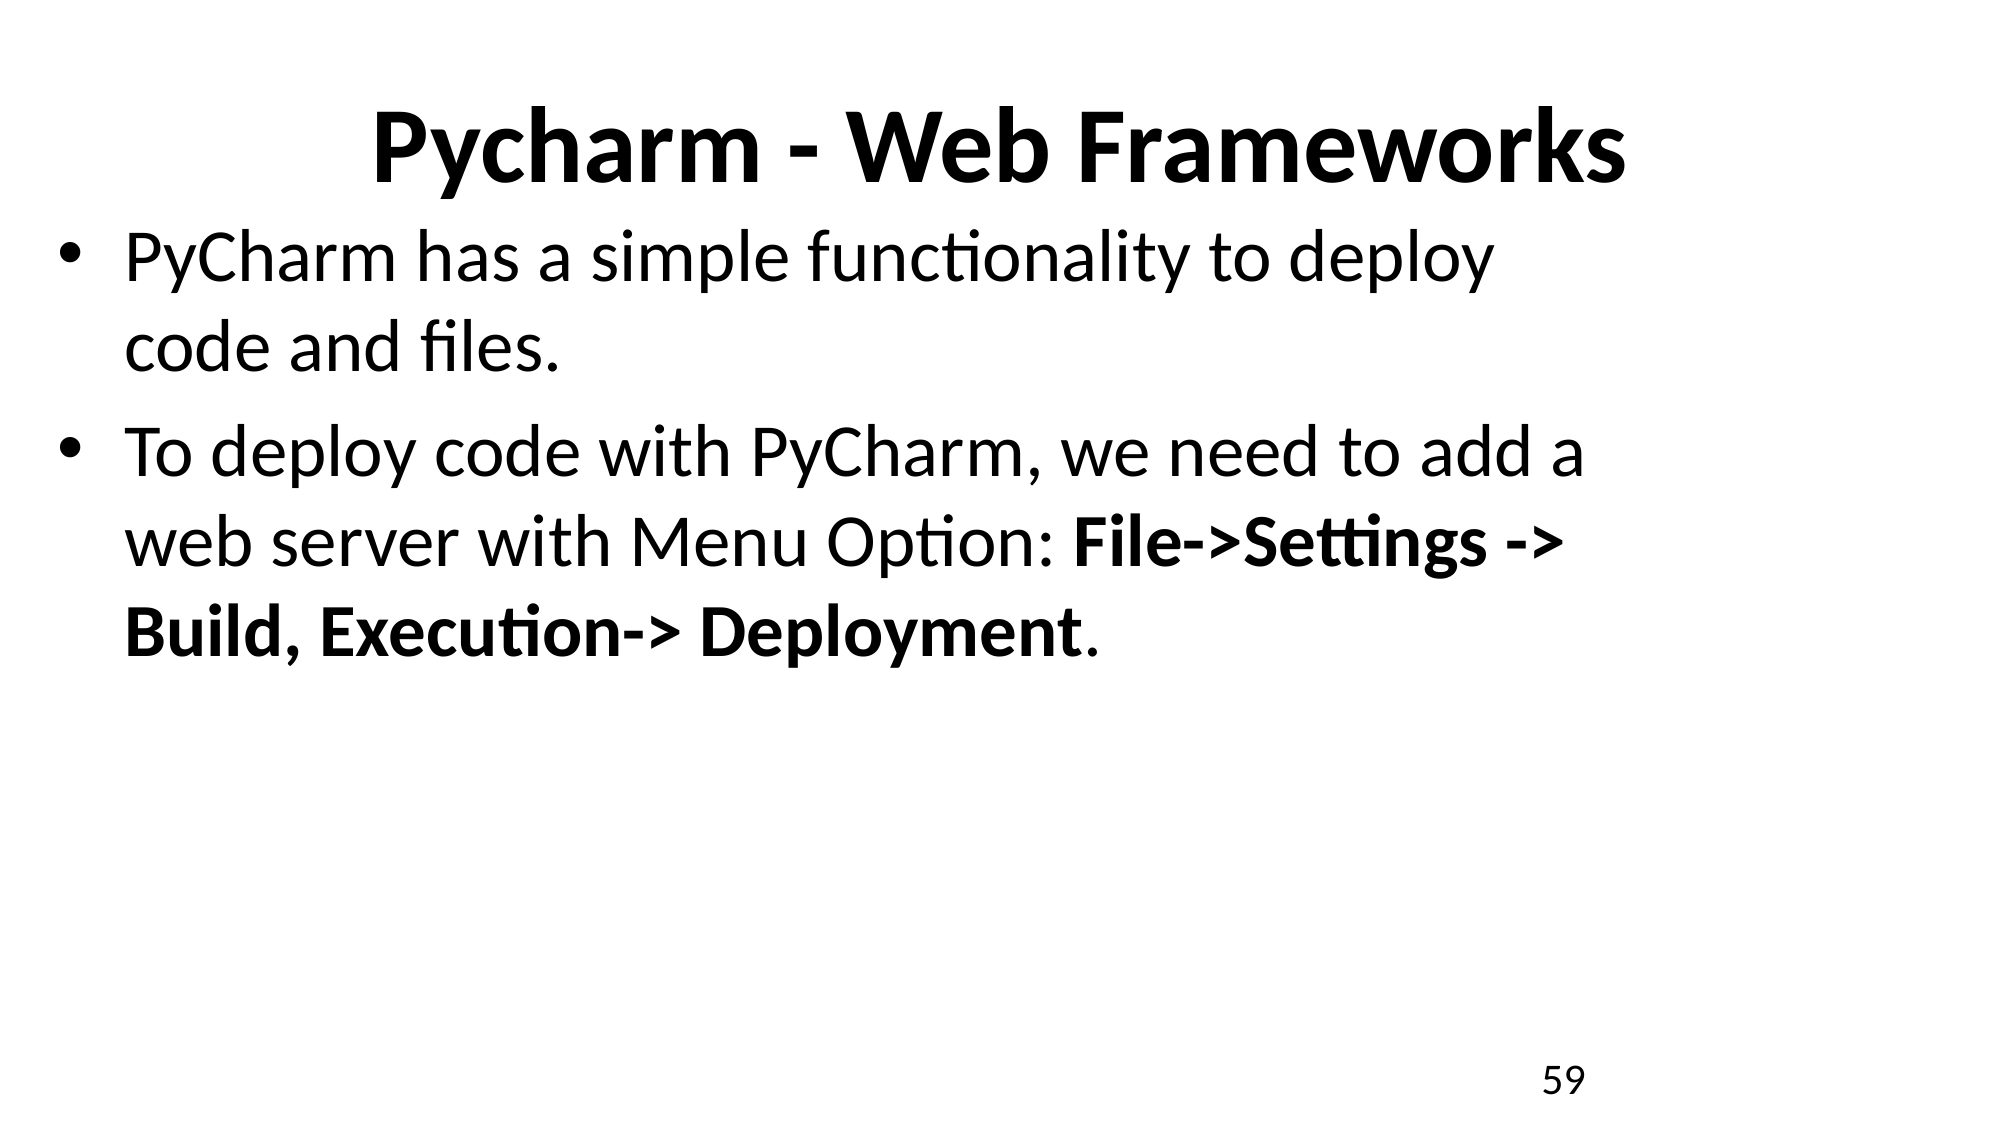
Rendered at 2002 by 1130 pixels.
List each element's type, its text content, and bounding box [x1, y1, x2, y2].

slide_number 59 [1434, 1046, 1901, 1107]
title Pycharm - Web Frameworks [100, 45, 1901, 234]
list PyCharm has a simple functionality to deploy code and files. To deploy code with PyCharm, we need to add a web server with Menu Option: File->Settings -> Build, Execution-> Deployment. [39, 197, 1639, 943]
